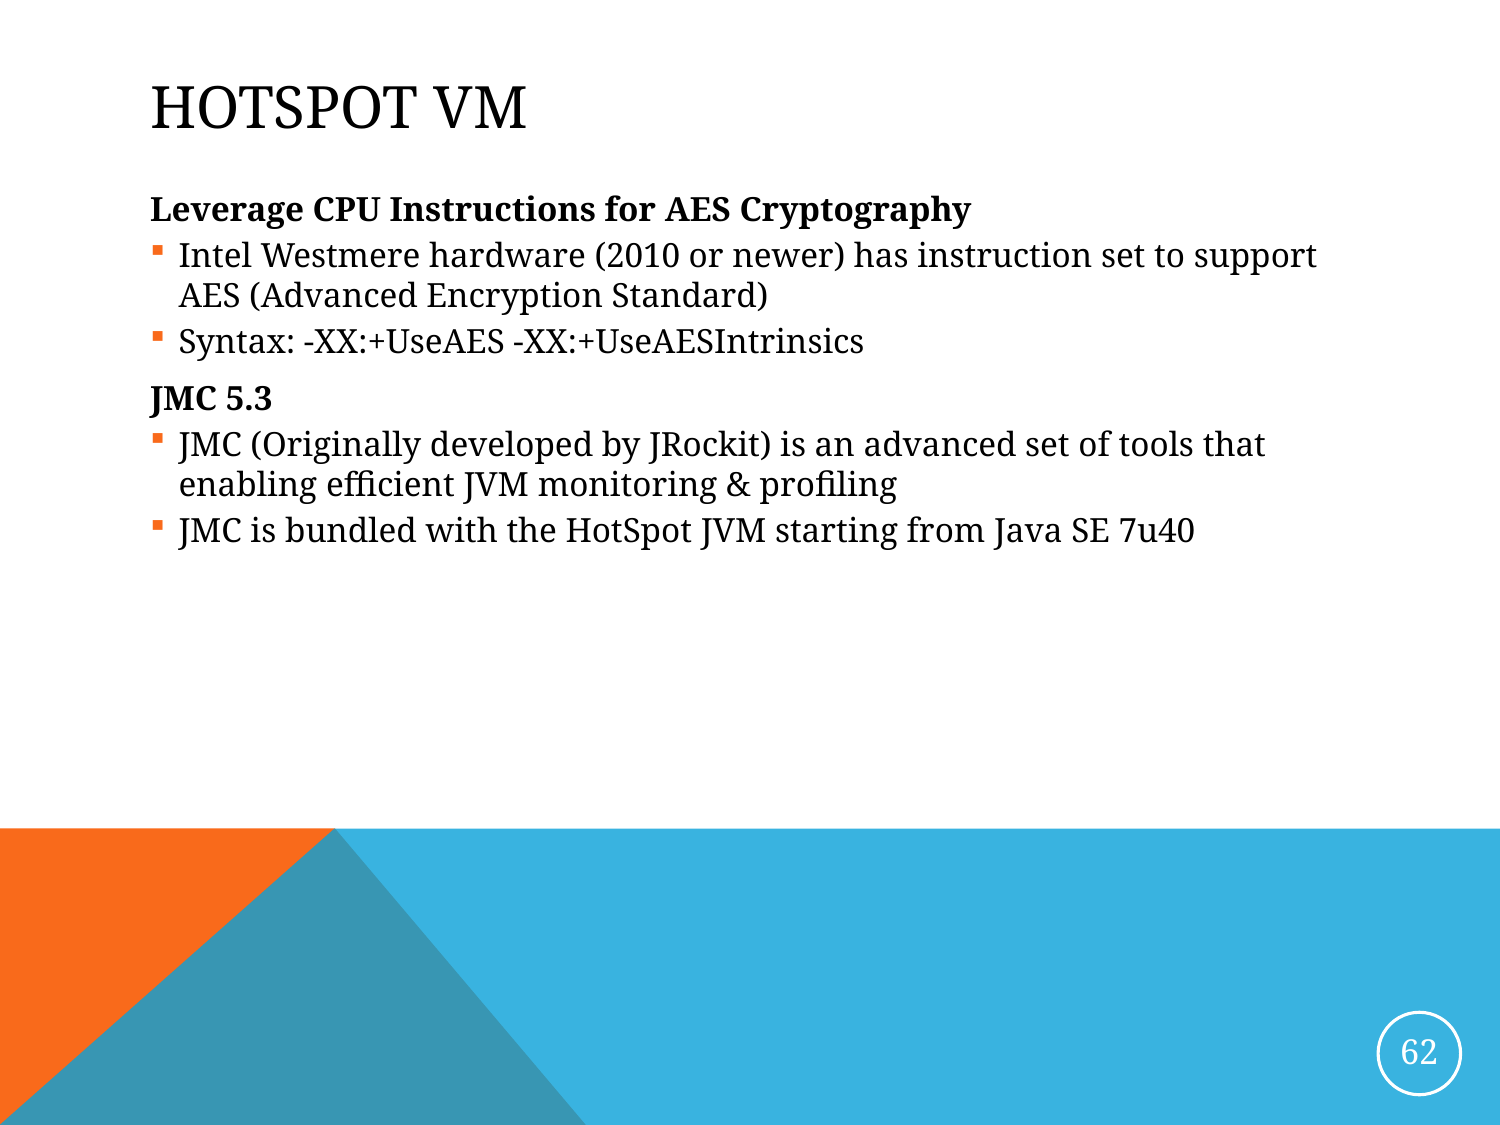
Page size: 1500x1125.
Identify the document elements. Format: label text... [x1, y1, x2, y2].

slide_number 62 [1376, 1010, 1463, 1097]
title HotSpot VM [135, 60, 1369, 150]
list Leverage CPU Instructions for AES Cryptography Intel Westmere hardware (2010 or newer) has instruction set to support AES (Advanced Encryption Standard) Syntax: -XX:+UseAES -XX:+UseAESIntrinsics JMC 5.3 JMC (Originally developed by JRockit) is an advanced set of tools that enabling efficient JVM monitoring & profiling JMC is bundled with the HotSpot JVM starting from Java SE 7u40 [135, 180, 1369, 768]
